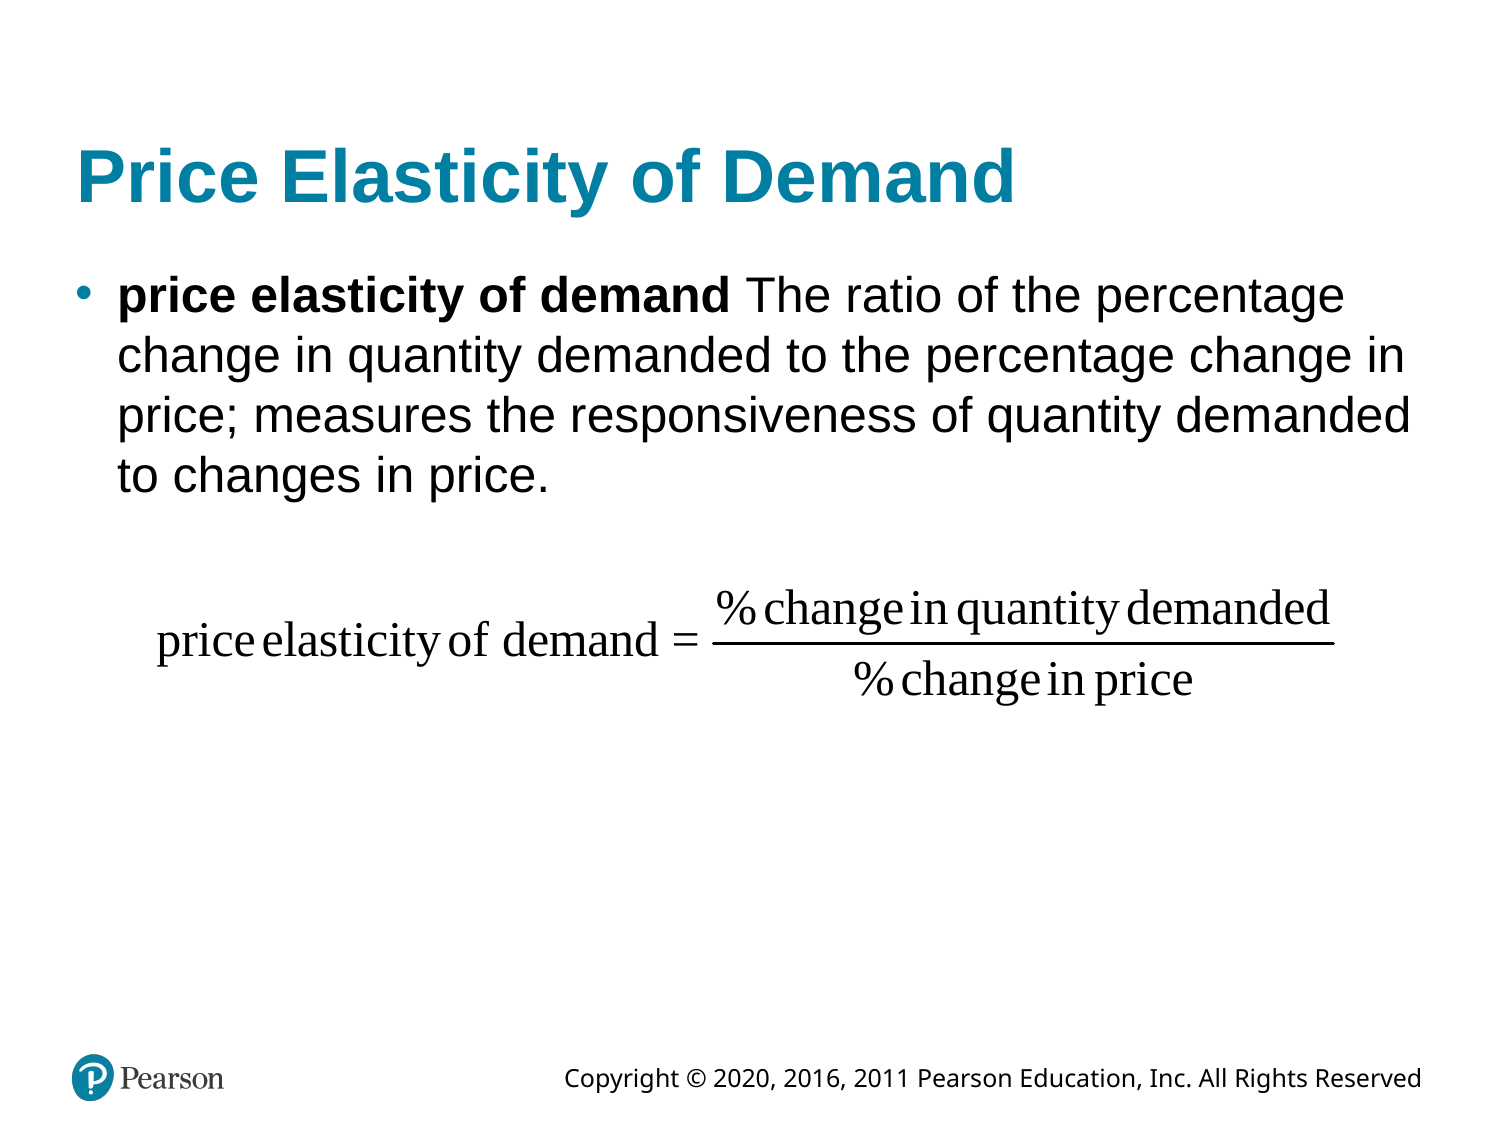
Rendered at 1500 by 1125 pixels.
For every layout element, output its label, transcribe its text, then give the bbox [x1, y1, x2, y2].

picture [72, 1087, 83, 1101]
picture [98, 1054, 224, 1101]
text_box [148, 576, 1345, 719]
picture [72, 1054, 88, 1070]
title Price Elasticity of Demand [76, 134, 1427, 218]
list price elasticity of demand The ratio of the percentage change in quantity demanded to the percentage change in price; measures the responsiveness of quantity demanded to changes in price. [75, 262, 1425, 901]
picture [80, 1063, 106, 1088]
